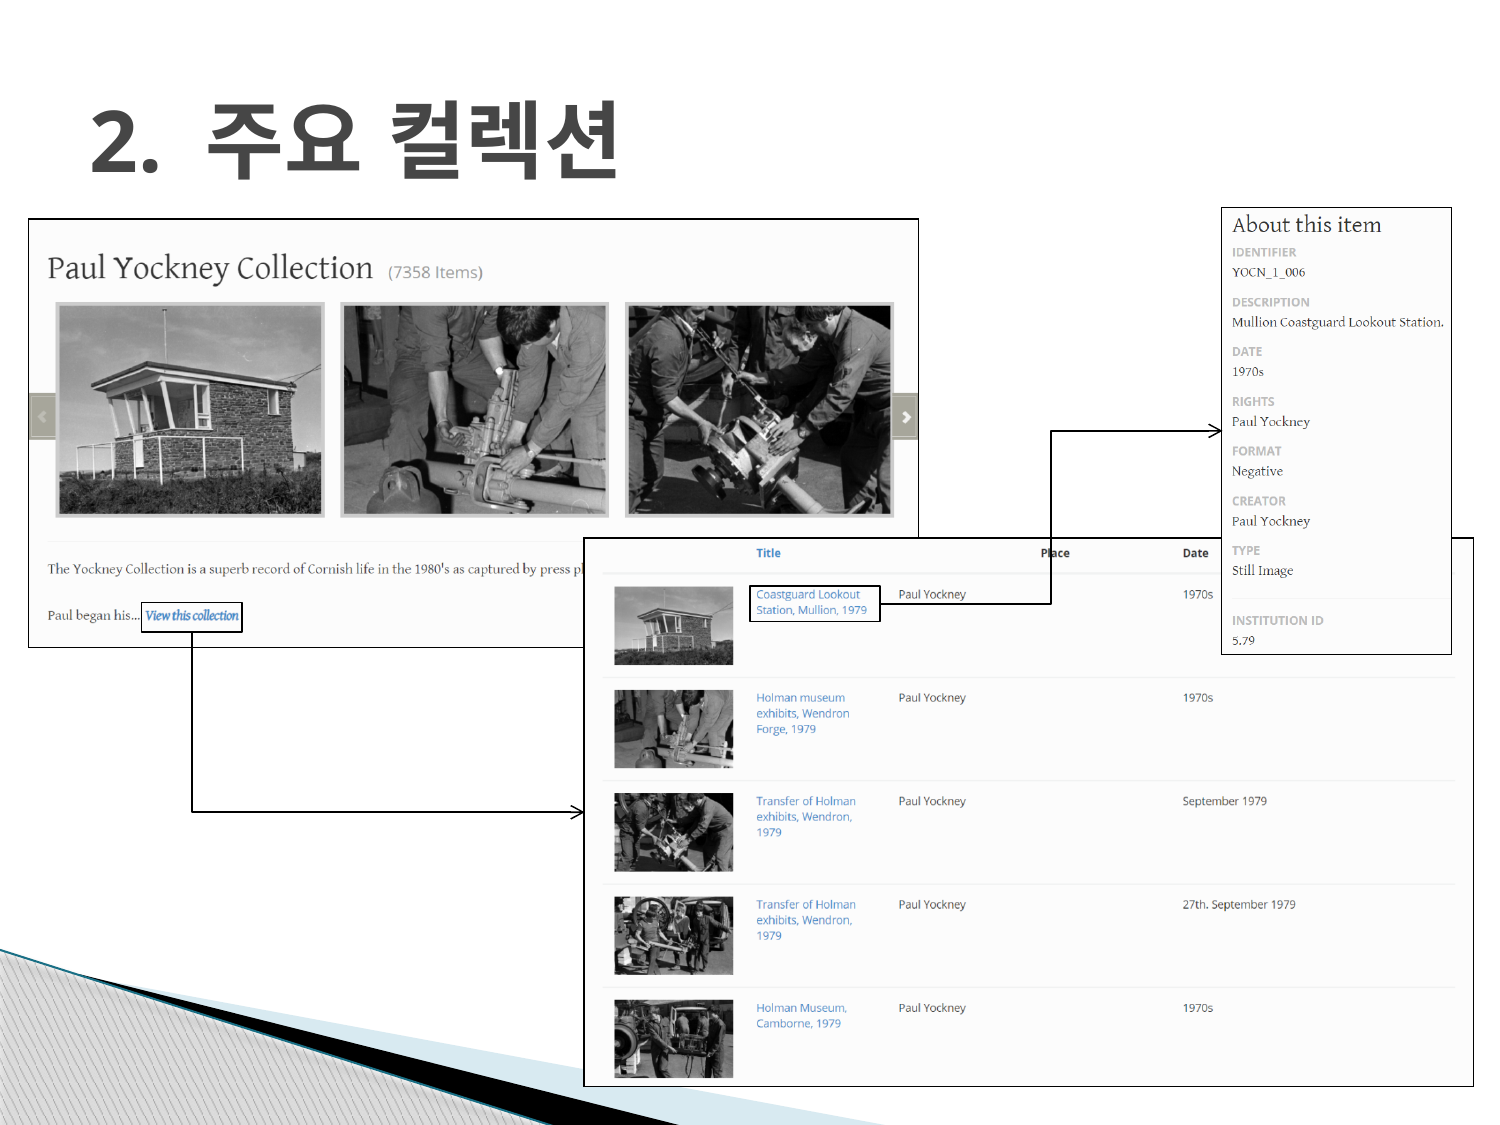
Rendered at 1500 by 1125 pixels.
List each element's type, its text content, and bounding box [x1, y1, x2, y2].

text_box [297, 525, 479, 919]
picture [29, 207, 1473, 1086]
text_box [879, 430, 1223, 604]
title 2. 주요 컬렉션 [75, 45, 1425, 233]
